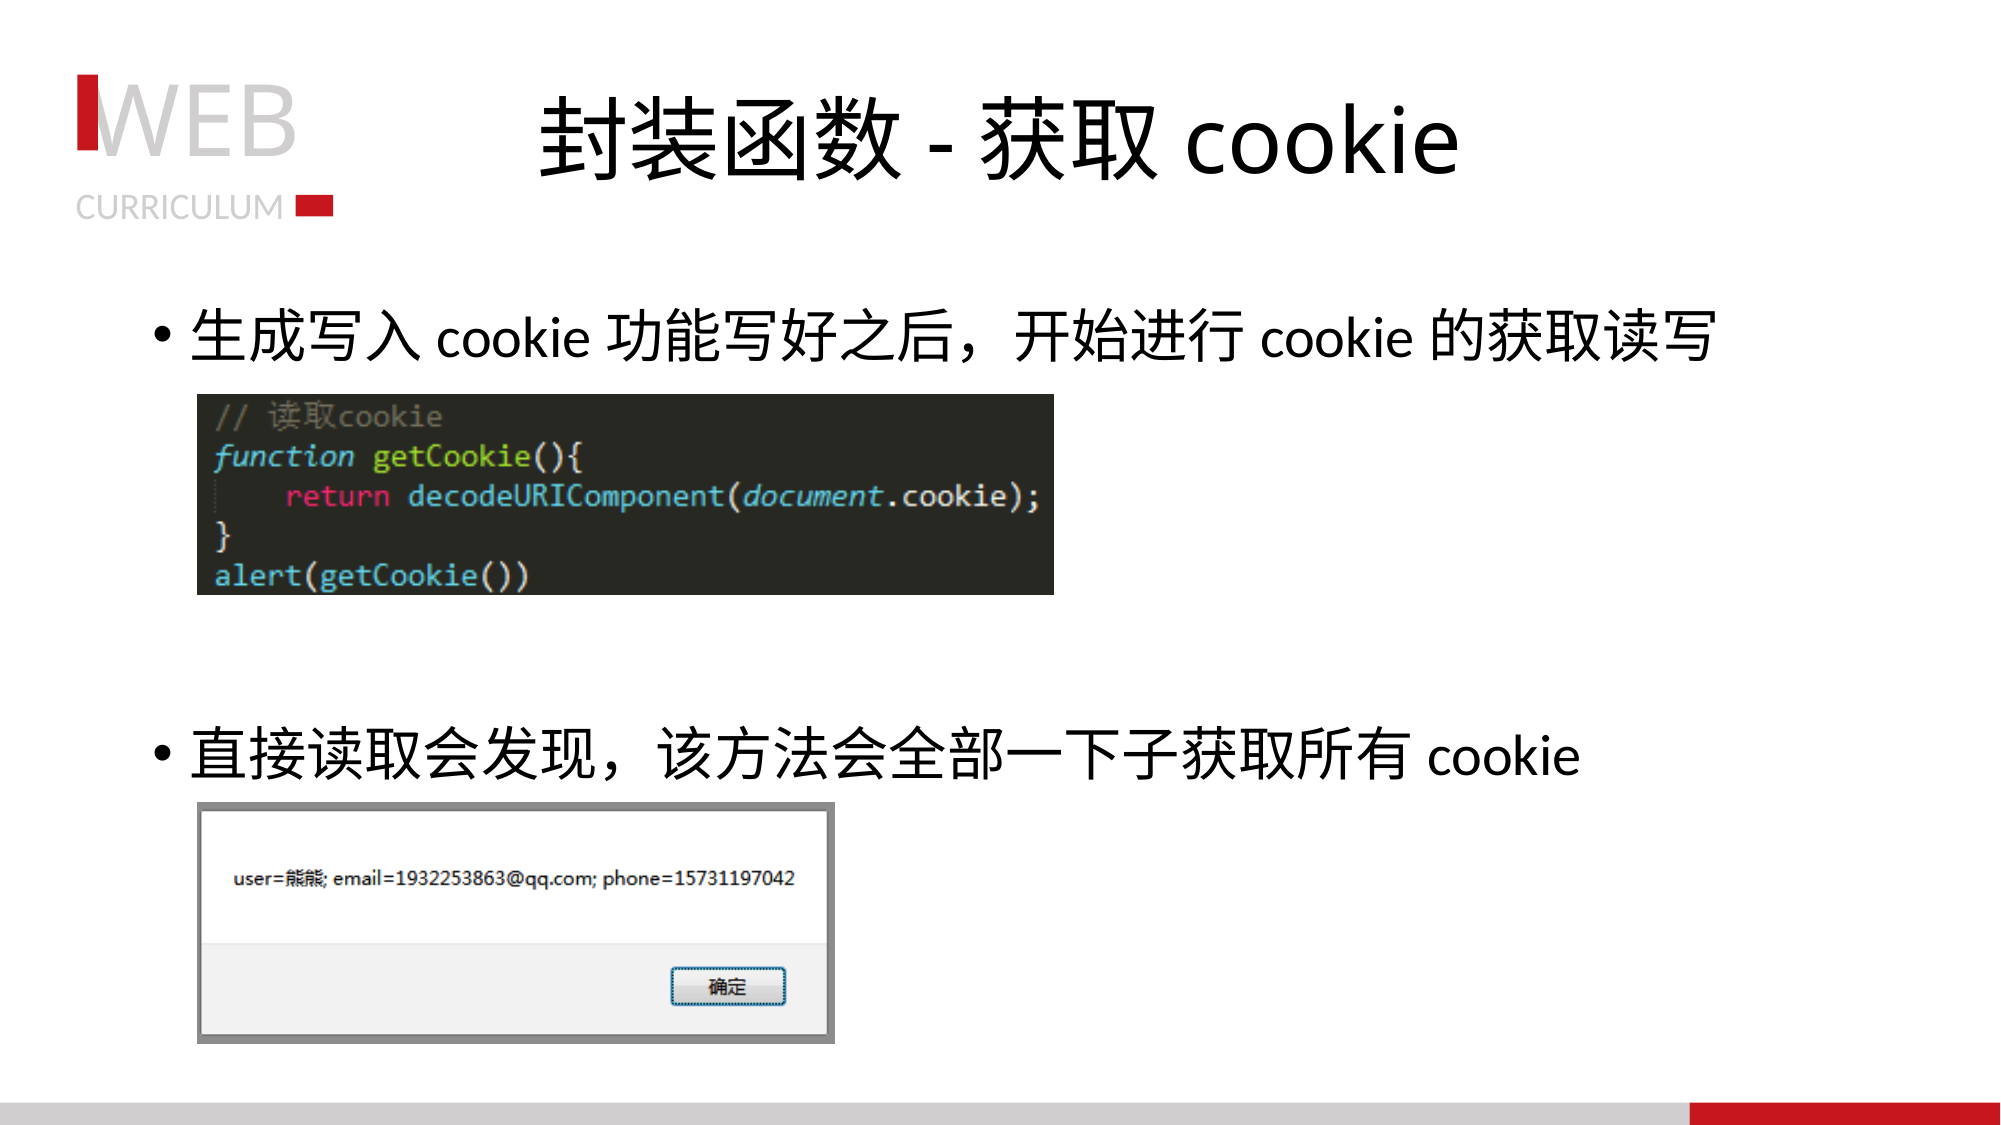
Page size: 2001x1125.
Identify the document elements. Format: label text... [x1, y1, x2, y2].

picture [197, 802, 835, 1044]
list 生成写入cookie功能写好之后，开始进行cookie的获取读写 直接读取会发现，该方法会全部一下子获取所有cookie [137, 277, 1863, 992]
title 封装函数-获取cookie [137, 59, 1863, 228]
picture [197, 394, 1054, 595]
